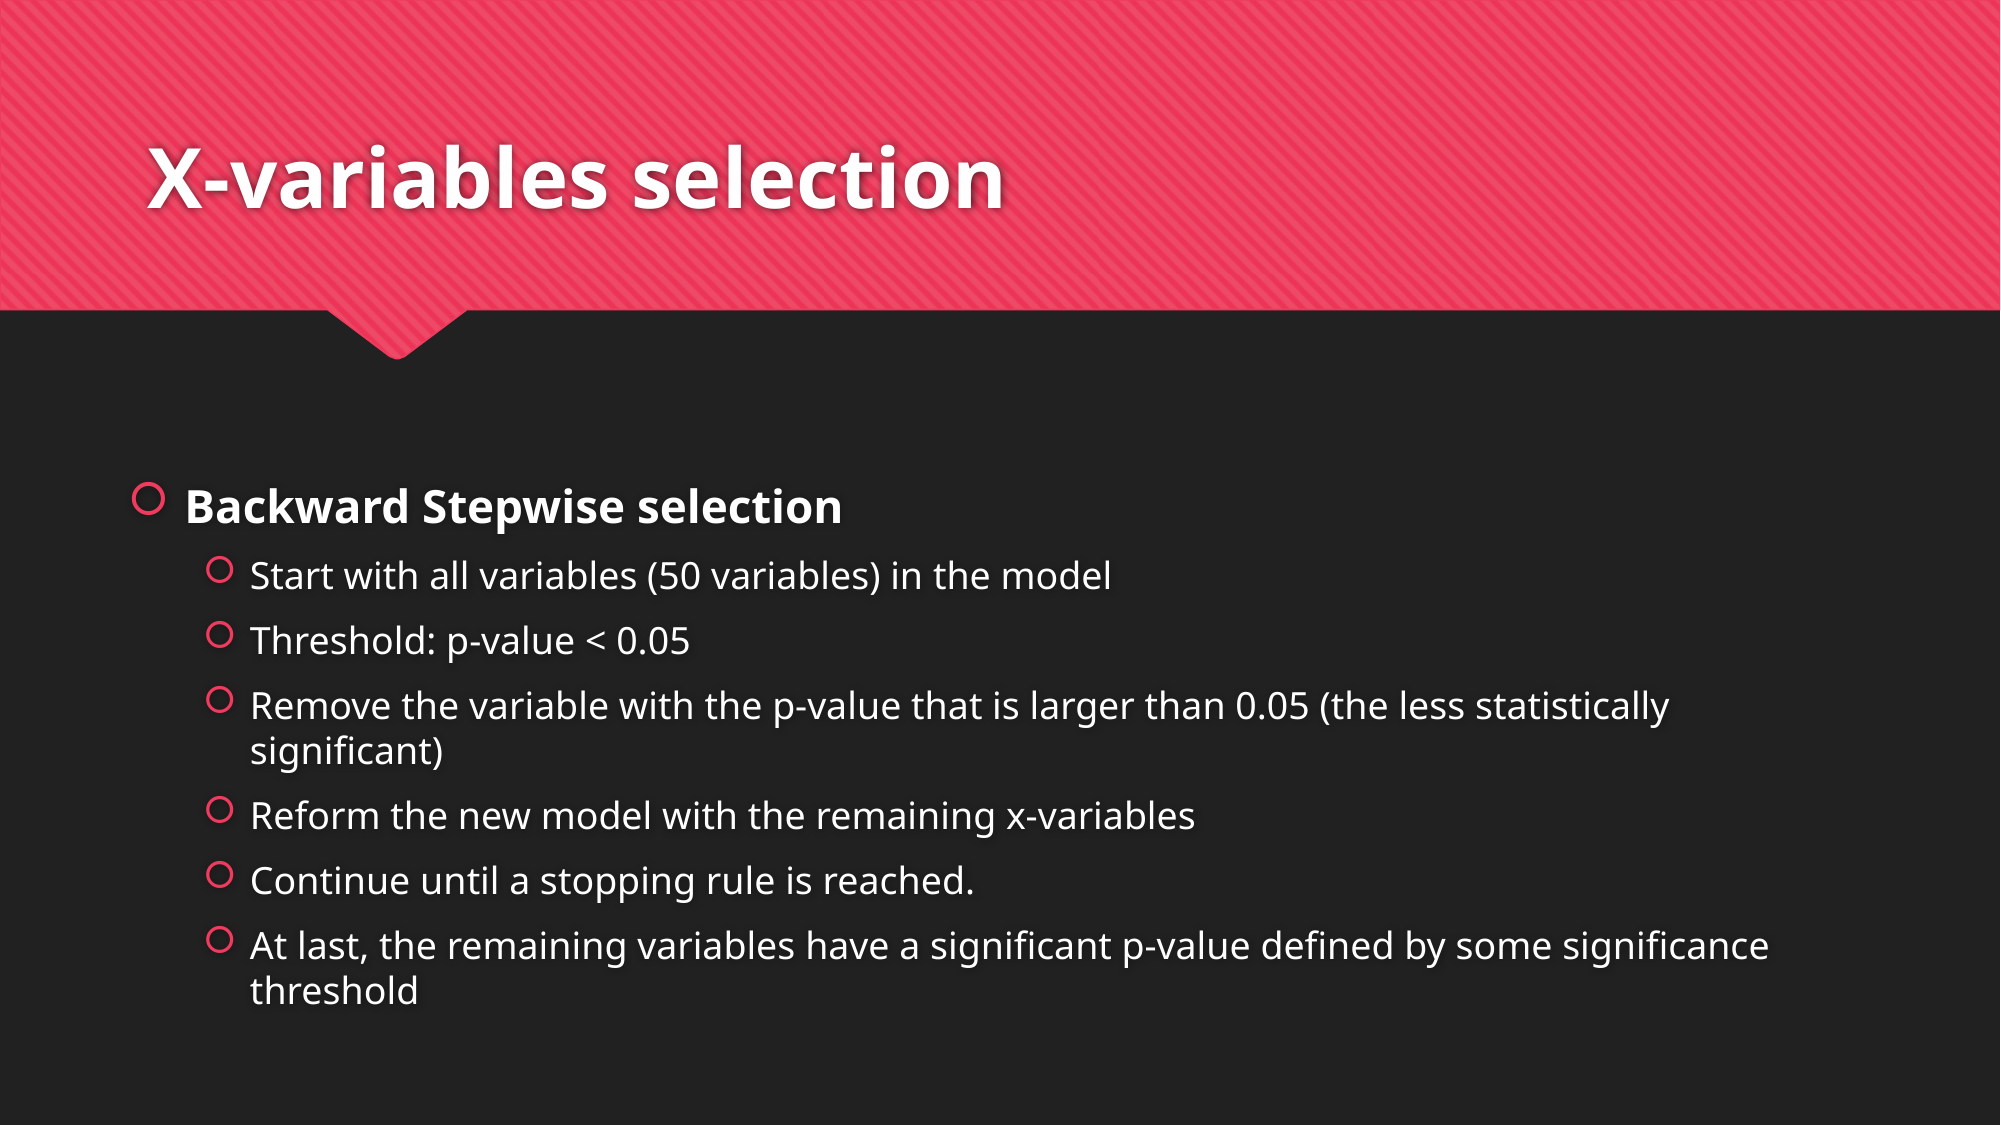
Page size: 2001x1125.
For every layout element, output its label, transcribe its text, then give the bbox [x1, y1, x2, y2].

list Backward Stepwise selection Start with all variables (50 variables) in the model Threshold: p-value < 0.05 Remove the variable with the p-value that is larger than 0.05 (the less statistically significant) Reform the new model with the remaining x-variables Continue until a stopping rule is reached. At last, the remaining variables have a significant p-value defined by some significance threshold [113, 469, 1887, 1125]
title X-variables selection [132, 73, 1868, 233]
